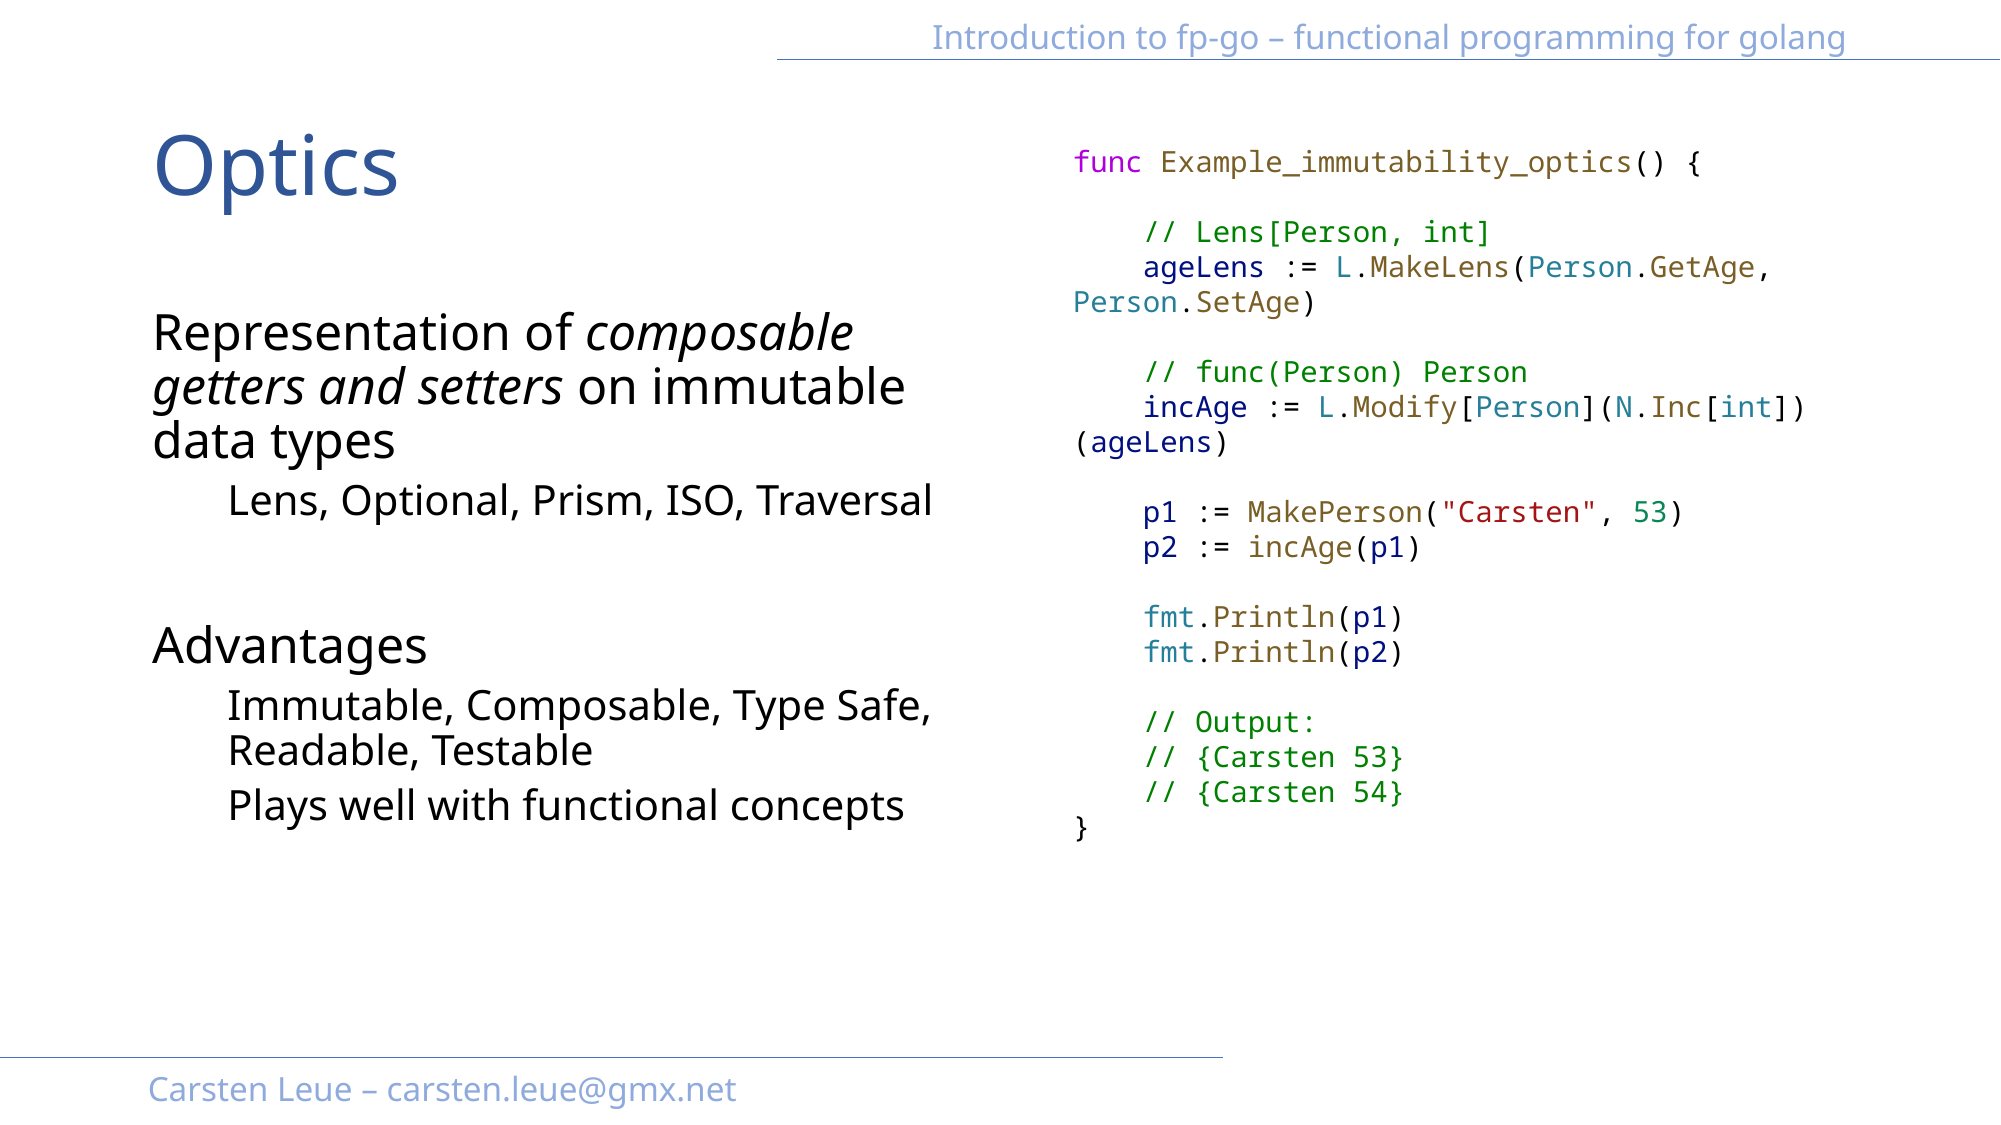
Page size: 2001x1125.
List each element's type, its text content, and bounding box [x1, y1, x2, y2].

title Optics [137, 59, 1863, 278]
list Representation of composable getters and setters on immutable data types Lens, Optional, Prism, ISO, Traversal Advantages Immutable, Composable, Type Safe, Readable, Testable Plays well with functional concepts [137, 299, 988, 1014]
text_box func Example_immutability_optics() { // Lens[Person, int] ageLens := L.MakeLens(Person.GetAge, Person.SetAge) // func(Person) Person incAge := L.Modify[Person](N.Inc[int])(ageLens) p1 := MakePerson("Carsten", 53) p2 := incAge(p1) fmt.Println(p1) fmt.Println(p2) // Output: // {Carsten 53} // {Carsten 54} } [1058, 136, 1955, 851]
